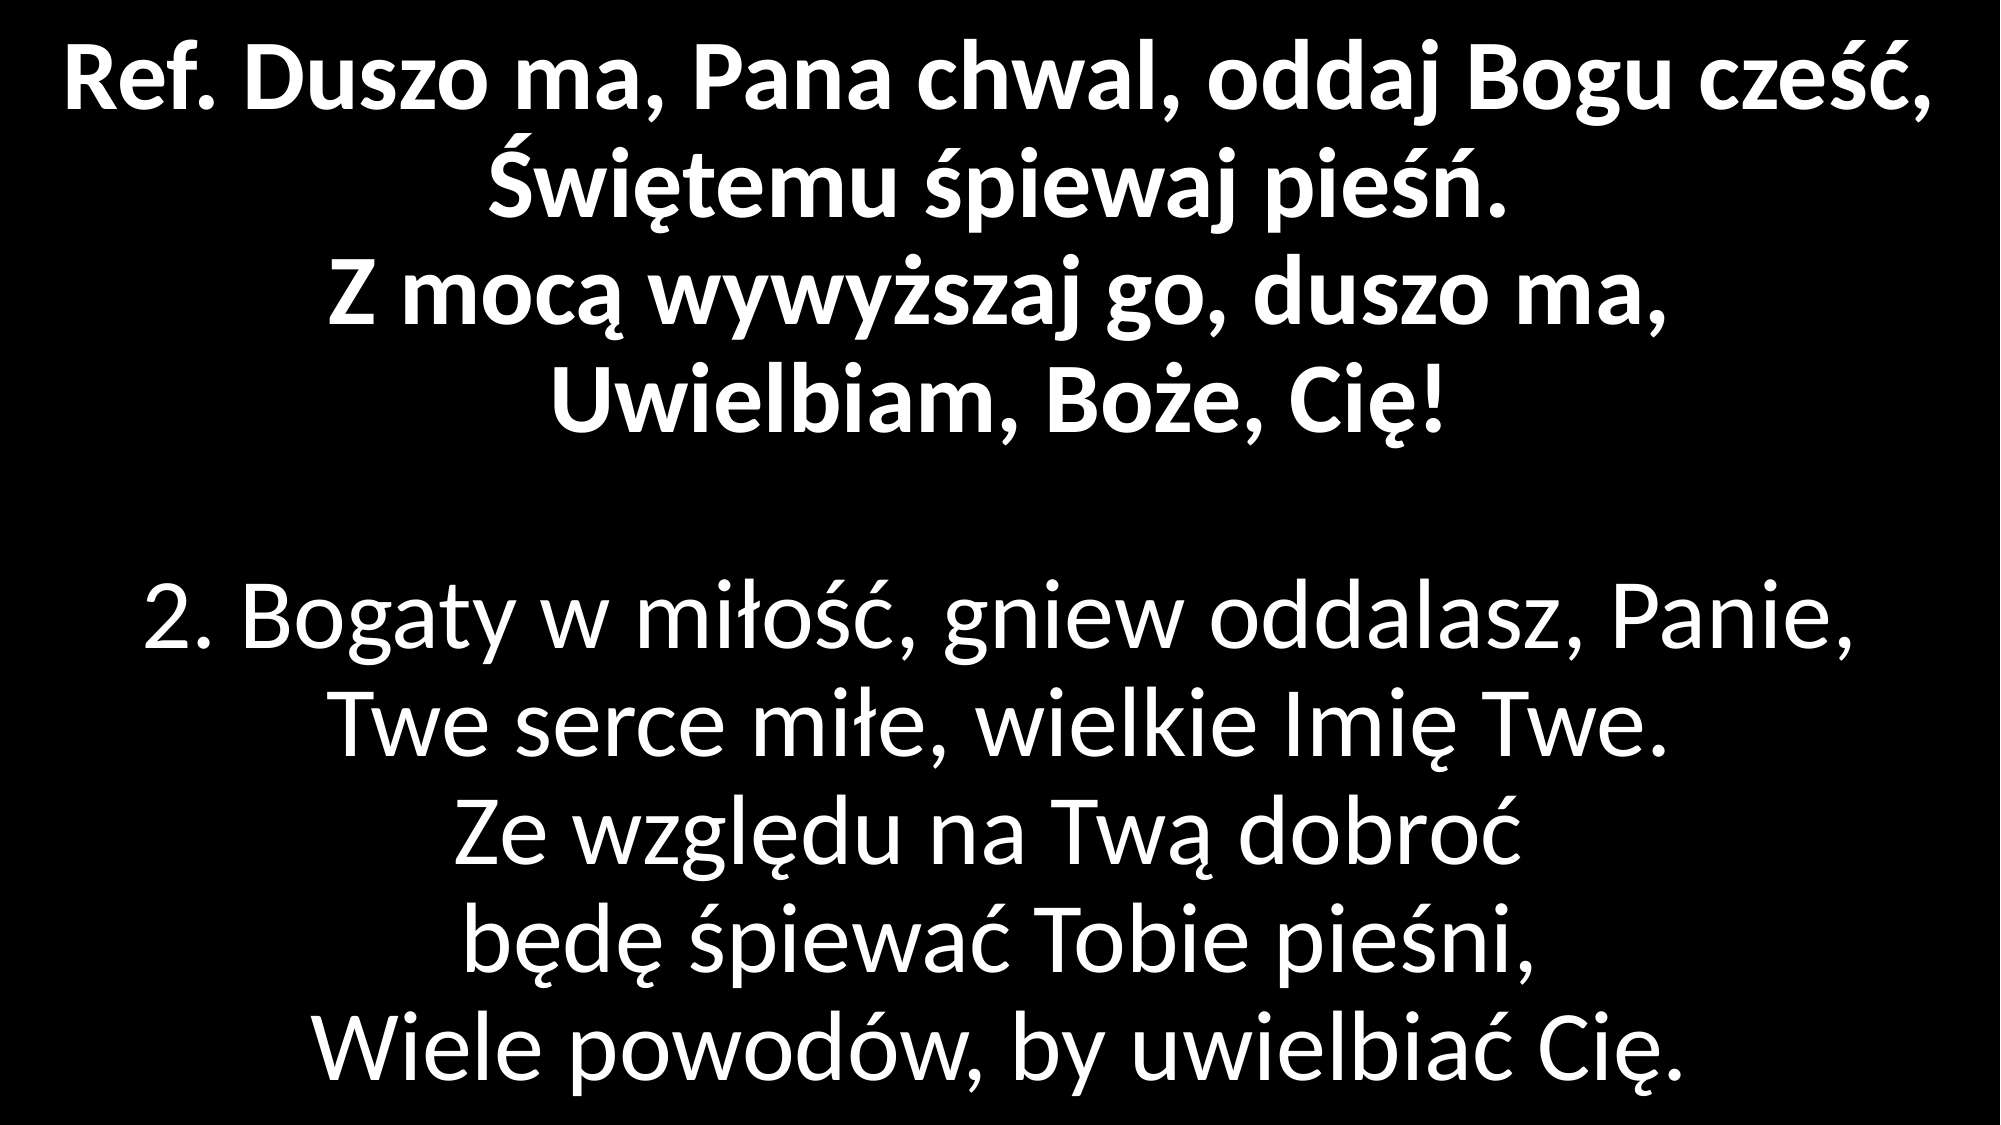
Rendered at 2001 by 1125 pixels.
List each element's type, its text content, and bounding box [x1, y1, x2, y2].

title Ref. Duszo ma, Pana chwal, oddaj Bogu cześć, Świętemu śpiewaj pieśń. Z mocą wywyższaj go, duszo ma, Uwielbiam, Boże, Cię! 2. Bogaty w miłość, gniew oddalasz, Panie, Twe serce miłe, wielkie Imię Twe. Ze względu na Twą dobroć będę śpiewać Tobie pieśni, Wiele powodów, by uwielbiać Cię. [0, 0, 2000, 1125]
